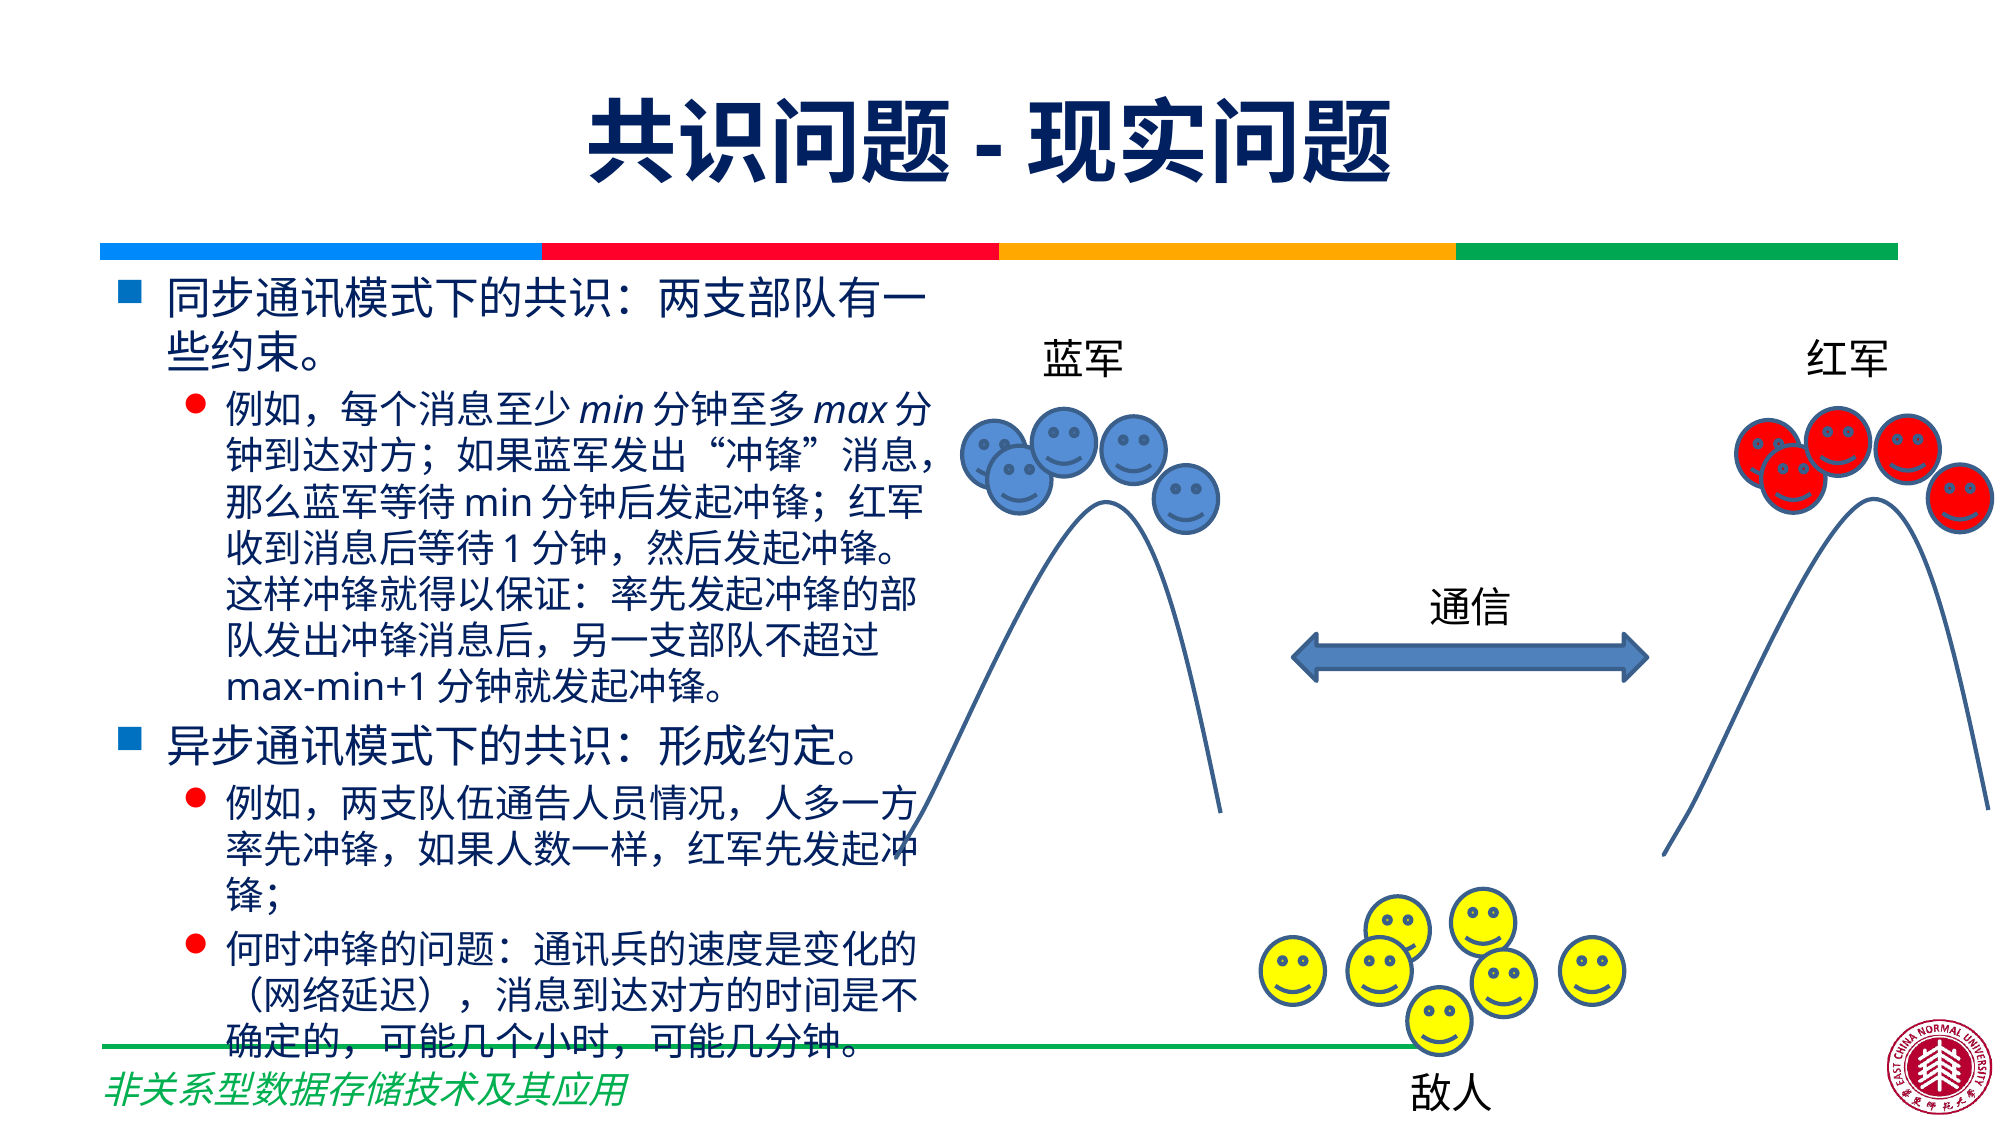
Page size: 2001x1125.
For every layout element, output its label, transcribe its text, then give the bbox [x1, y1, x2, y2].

text_box [1258, 934, 1328, 1007]
text_box [1759, 442, 1828, 515]
text_box 通信 [1414, 573, 1648, 638]
title 共识问题-现实问题 [99, 45, 1900, 233]
text_box [1469, 947, 1539, 1020]
text_box [1557, 934, 1627, 1007]
picture [86, 243, 1898, 260]
text_box [1873, 413, 1942, 486]
text_box [985, 443, 1054, 516]
text_box [1099, 414, 1168, 487]
text_box [1345, 934, 1414, 1007]
text_box [1803, 405, 1873, 478]
text_box [1448, 886, 1518, 959]
text_box [893, 499, 1223, 860]
text_box [1029, 406, 1099, 479]
text_box [1734, 417, 1801, 489]
text_box [1363, 894, 1432, 962]
text_box 红军 [1792, 325, 1949, 391]
text_box 蓝军 [1027, 325, 1219, 391]
text_box [1151, 463, 1221, 536]
list 同步通讯模式下的共识：两支部队有一些约束。 例如，每个消息至少min分钟至多max分钟到达对方；如果蓝军发出“冲锋”消息，那么蓝军等待min分钟后发起冲锋；红军收到消息后等待1分钟，然后发起冲锋。这样冲锋就得以保证：率先发起冲锋的部队发出冲锋消息后，另一支部队不超过max-min+1分钟就发起冲锋。 异步通讯模式下的共识：形成约定。 例如，两支队伍通告人员情况，人多一方率先冲锋，如果人数一样，红军先发起冲锋； 何时冲锋的问题：通讯兵的速度是变化的（网络延迟），消息到达对方的时间是不确定的，可能几个小时，可能几分钟。 [99, 262, 953, 1083]
text_box [1661, 496, 1991, 857]
text_box 敌人 [1395, 1058, 1542, 1124]
text_box [959, 418, 1027, 490]
text_box [1925, 462, 1995, 535]
text_box [1405, 985, 1474, 1058]
text_box [1290, 631, 1650, 683]
picture [1885, 1018, 1993, 1115]
